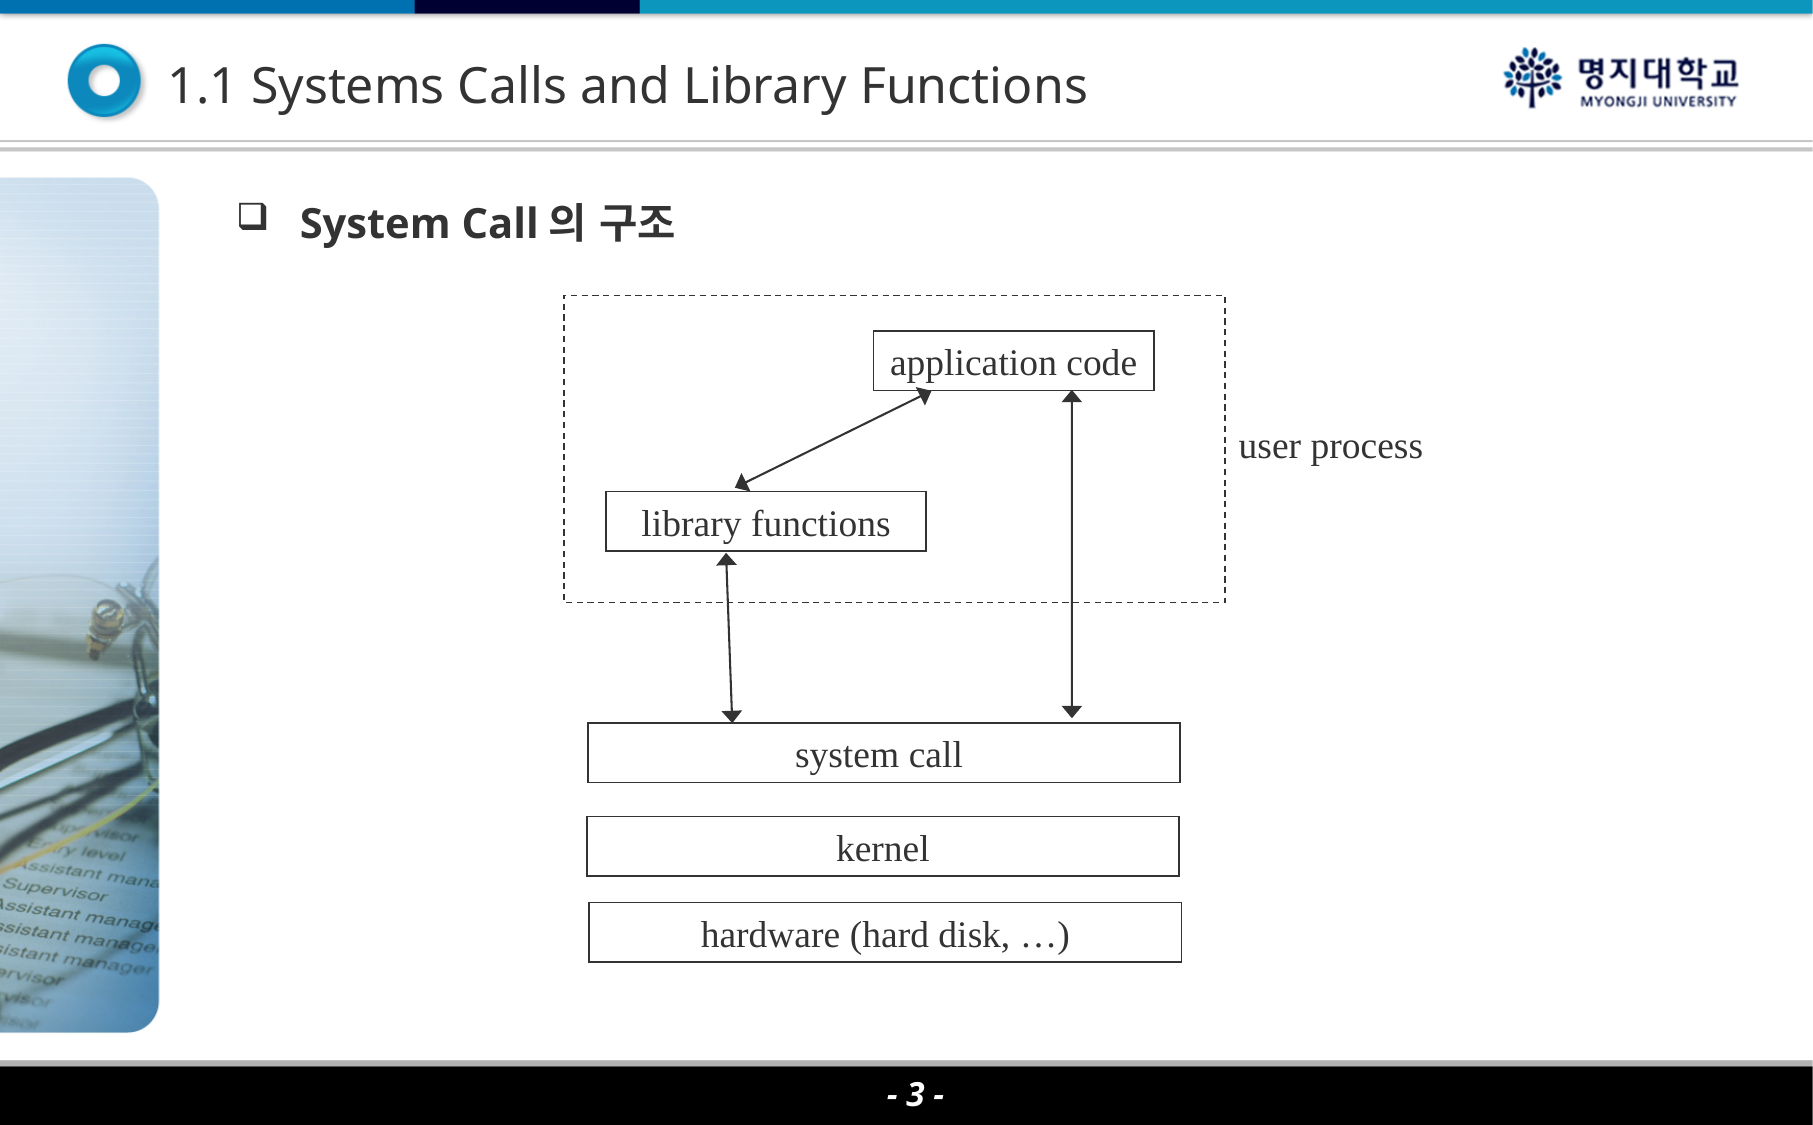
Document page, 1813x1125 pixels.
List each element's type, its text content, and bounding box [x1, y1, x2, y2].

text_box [563, 295, 1462, 965]
title 1.1 Systems Calls and Library Functions [150, 37, 1798, 130]
slide_number - 3 - [819, 1064, 1012, 1125]
picture [0, 0, 1813, 1125]
list System Call의 구조 [218, 188, 1684, 257]
